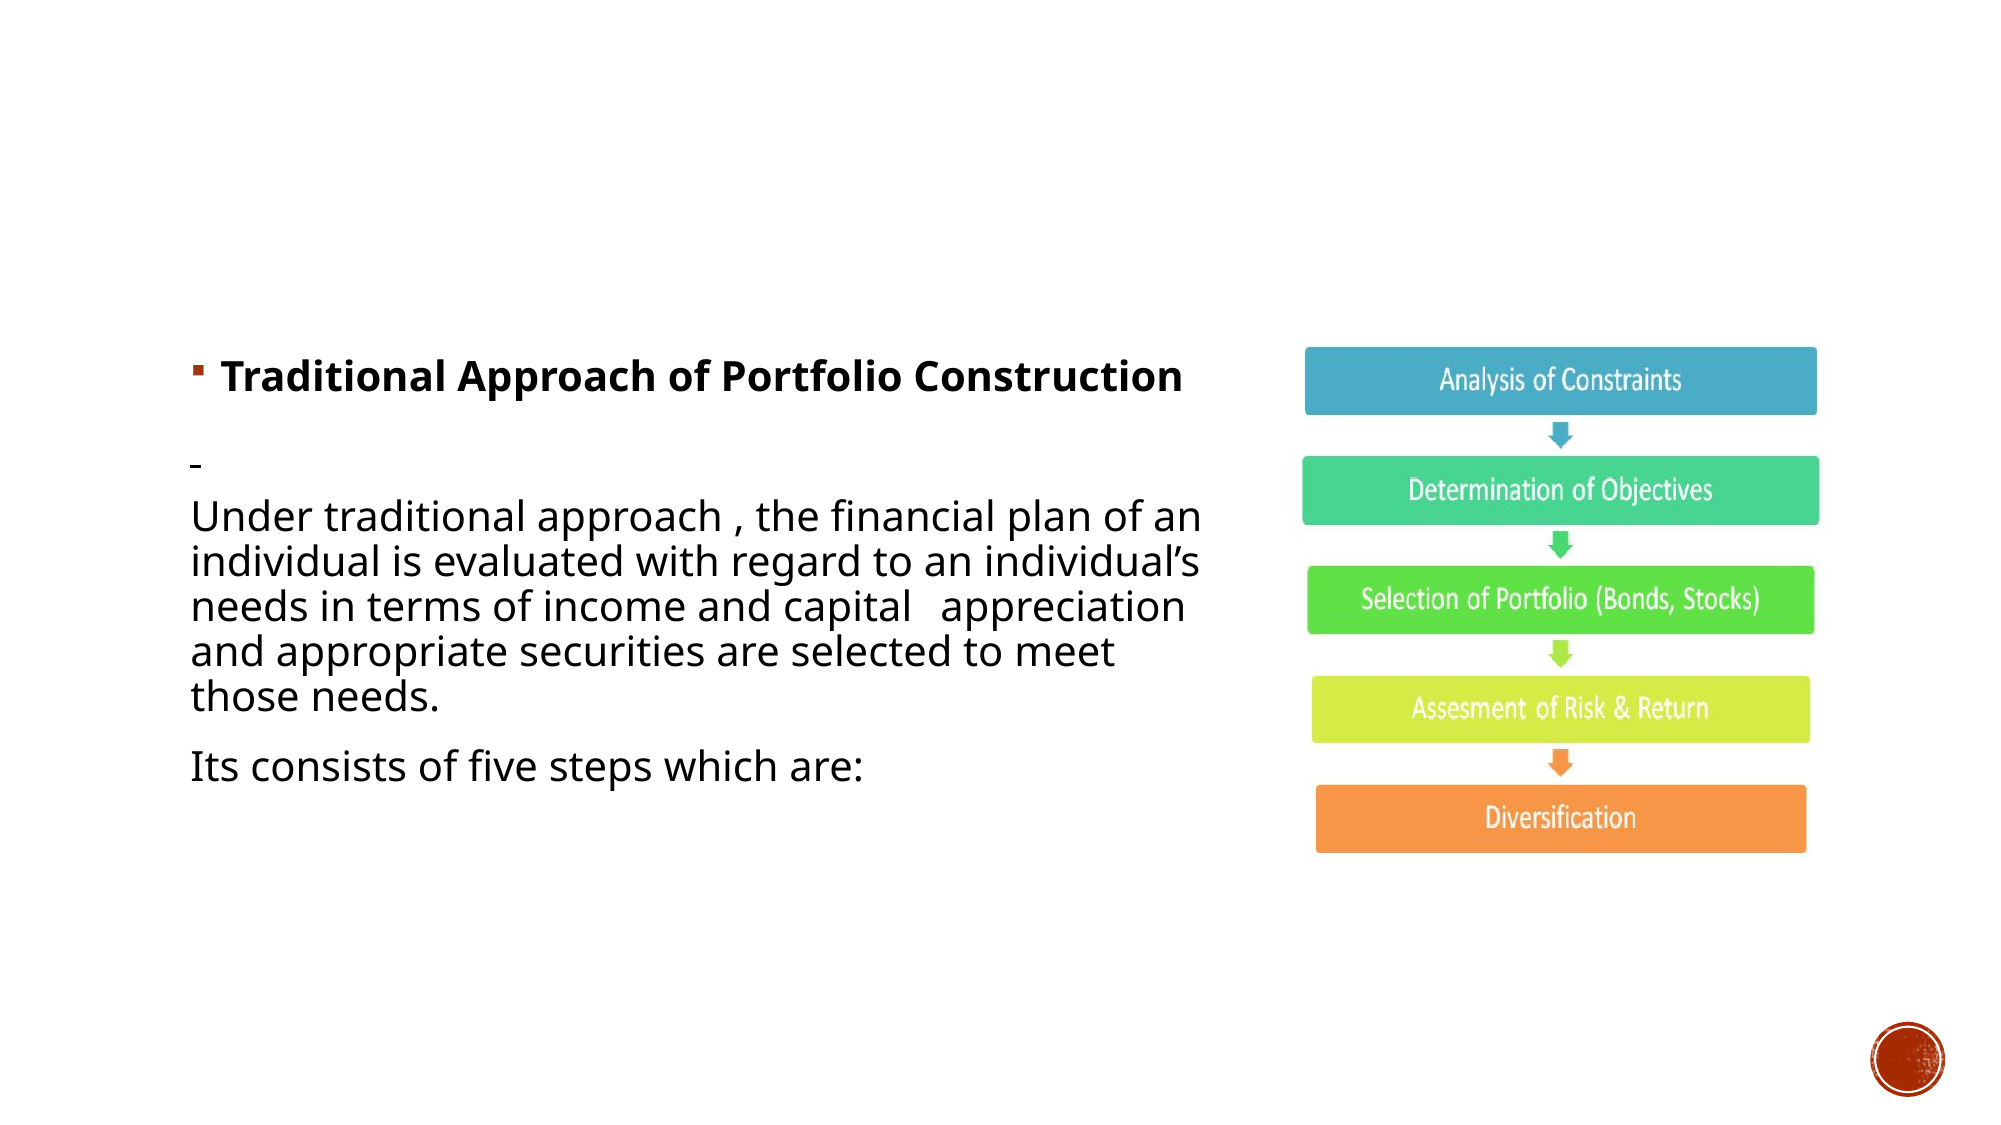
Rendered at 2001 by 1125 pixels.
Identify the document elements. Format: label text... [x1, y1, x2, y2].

picture [1291, 327, 1827, 871]
list Traditional Approach of Portfolio Construction Under traditional approach , the financial plan of an individual is evaluated with regard to an individual’s needs in terms of income and capital appreciation and appropriate securities are selected to meet those needs. Its consists of five steps which are: [175, 348, 1239, 1013]
